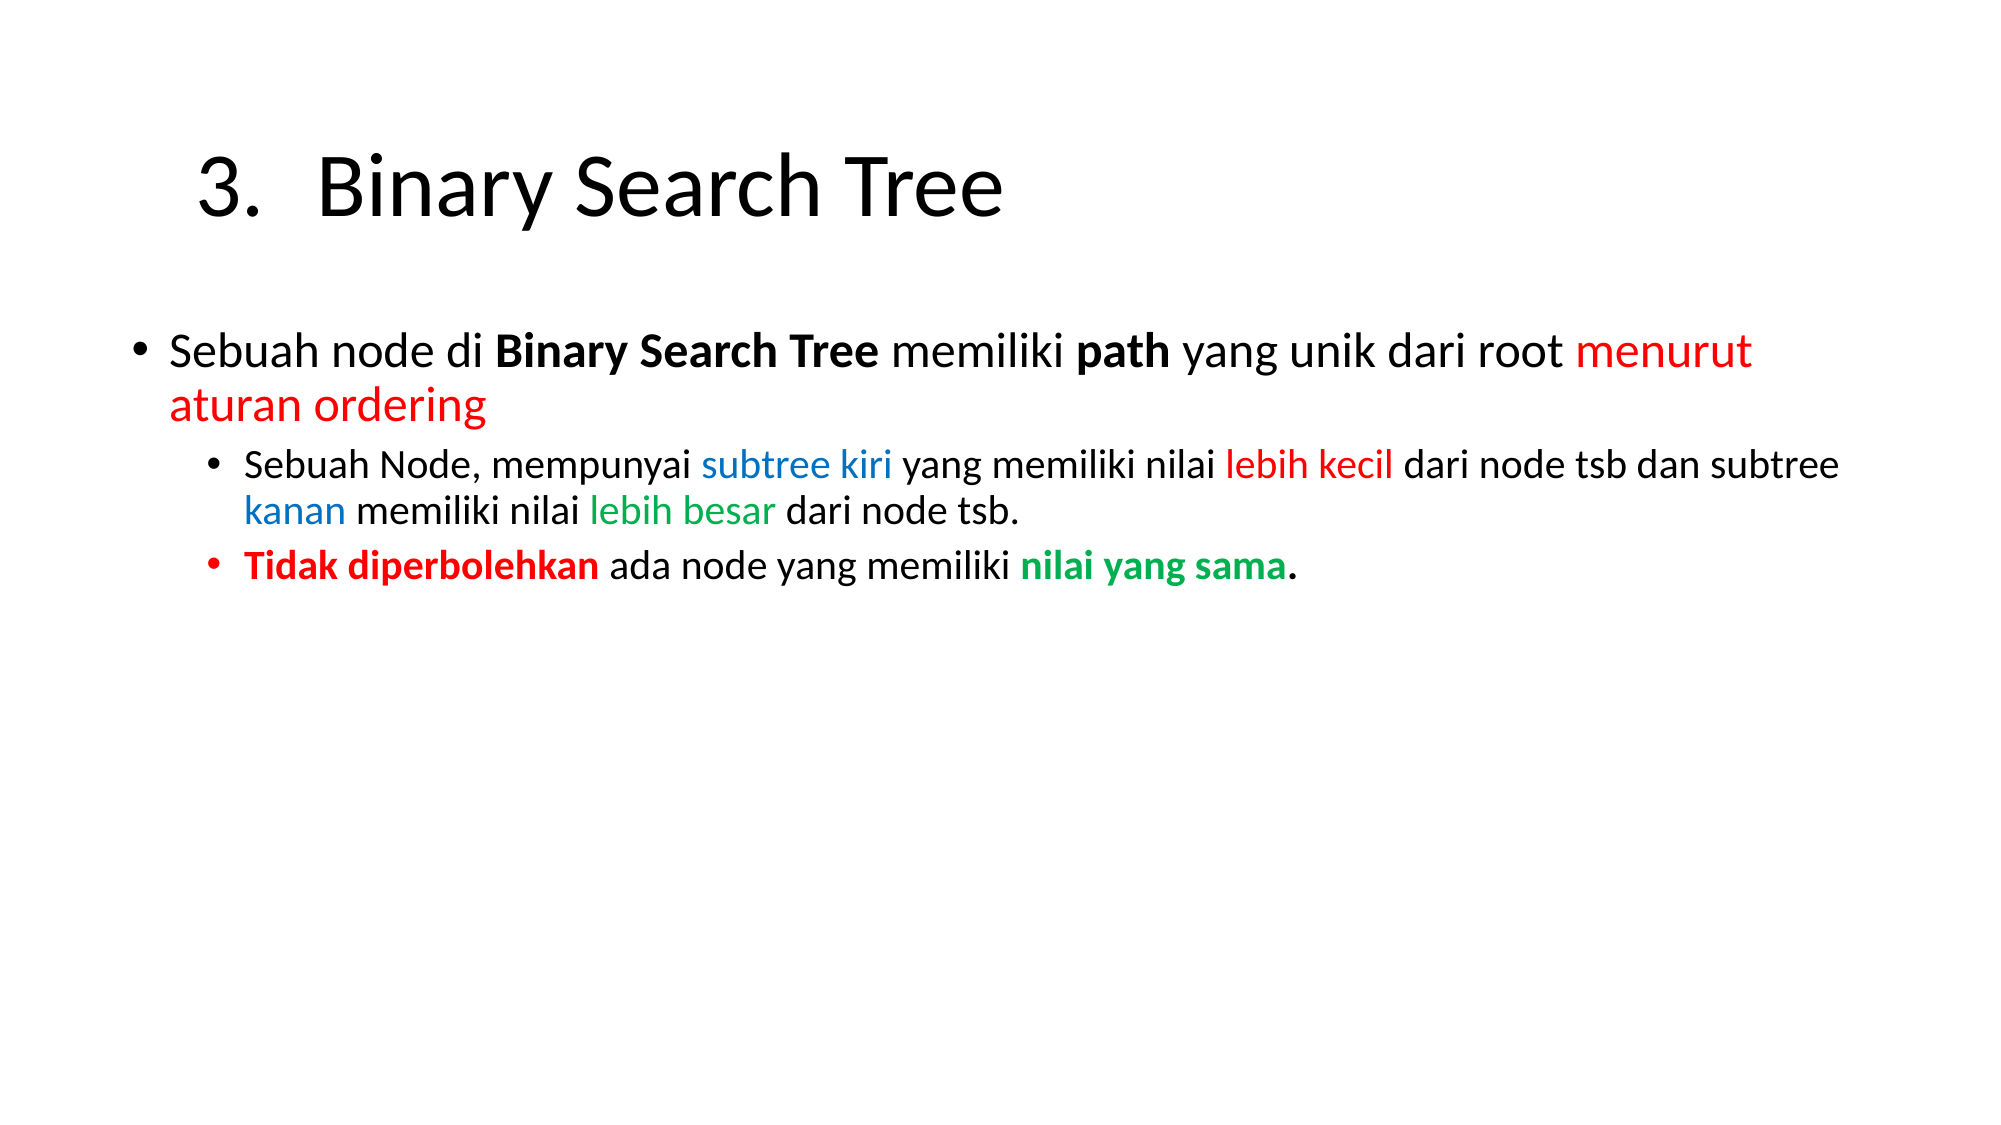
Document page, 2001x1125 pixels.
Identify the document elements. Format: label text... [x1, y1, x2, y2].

list Sebuah node di Binary Search Tree memiliki path yang unik dari root menurut aturan ordering Sebuah Node, mempunyai subtree kiri yang memiliki nilai lebih kecil dari node tsb dan subtree kanan memiliki nilai lebih besar dari node tsb. Tidak diperbolehkan ada node yang memiliki nilai yang sama. [116, 317, 1867, 1060]
title Binary Search Tree [180, 129, 1830, 317]
